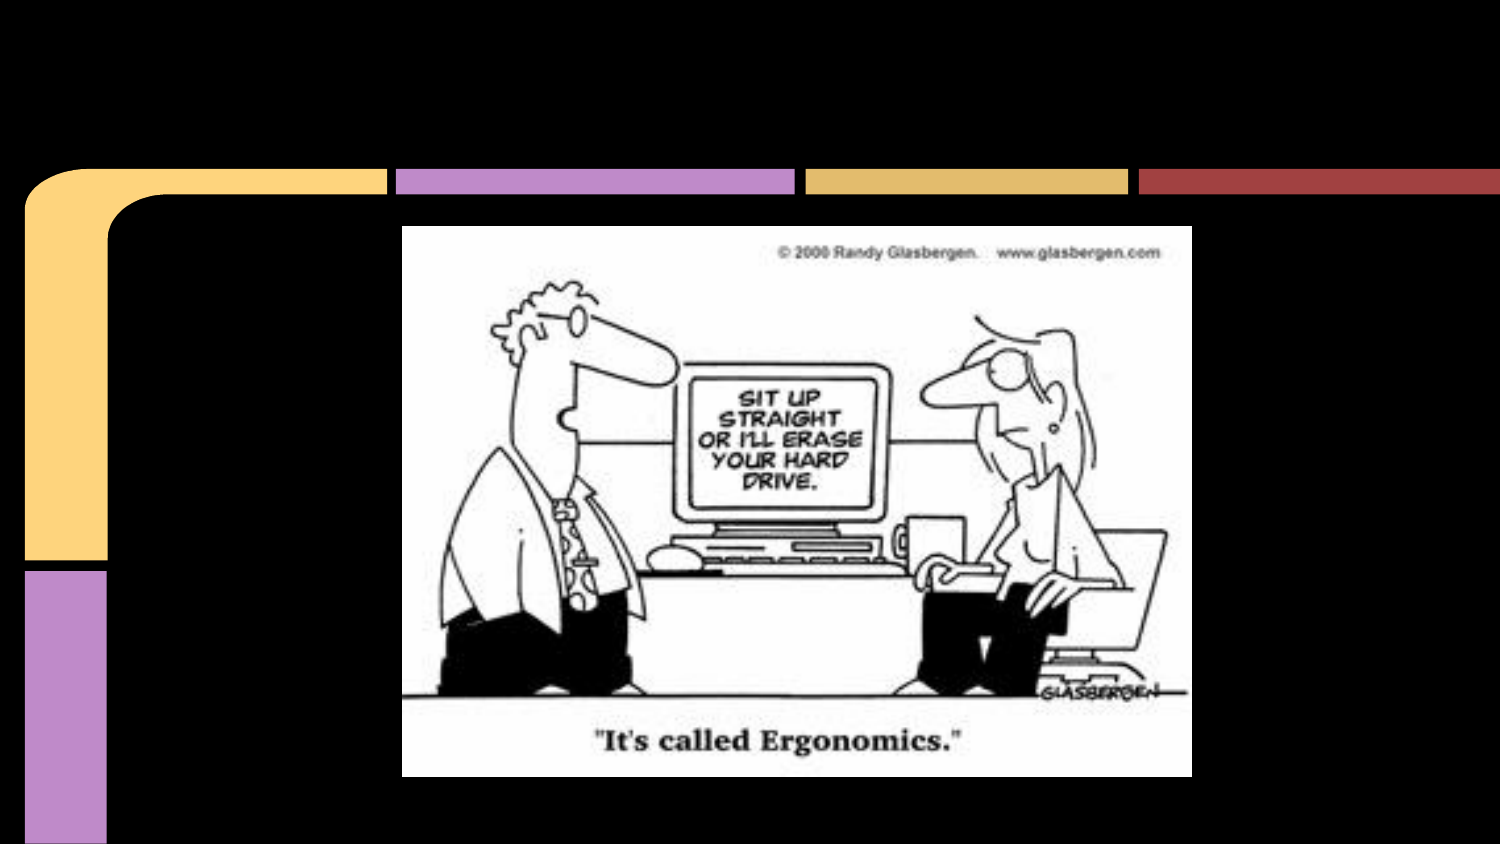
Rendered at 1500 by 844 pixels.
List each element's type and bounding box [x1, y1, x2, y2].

picture [401, 225, 1192, 777]
